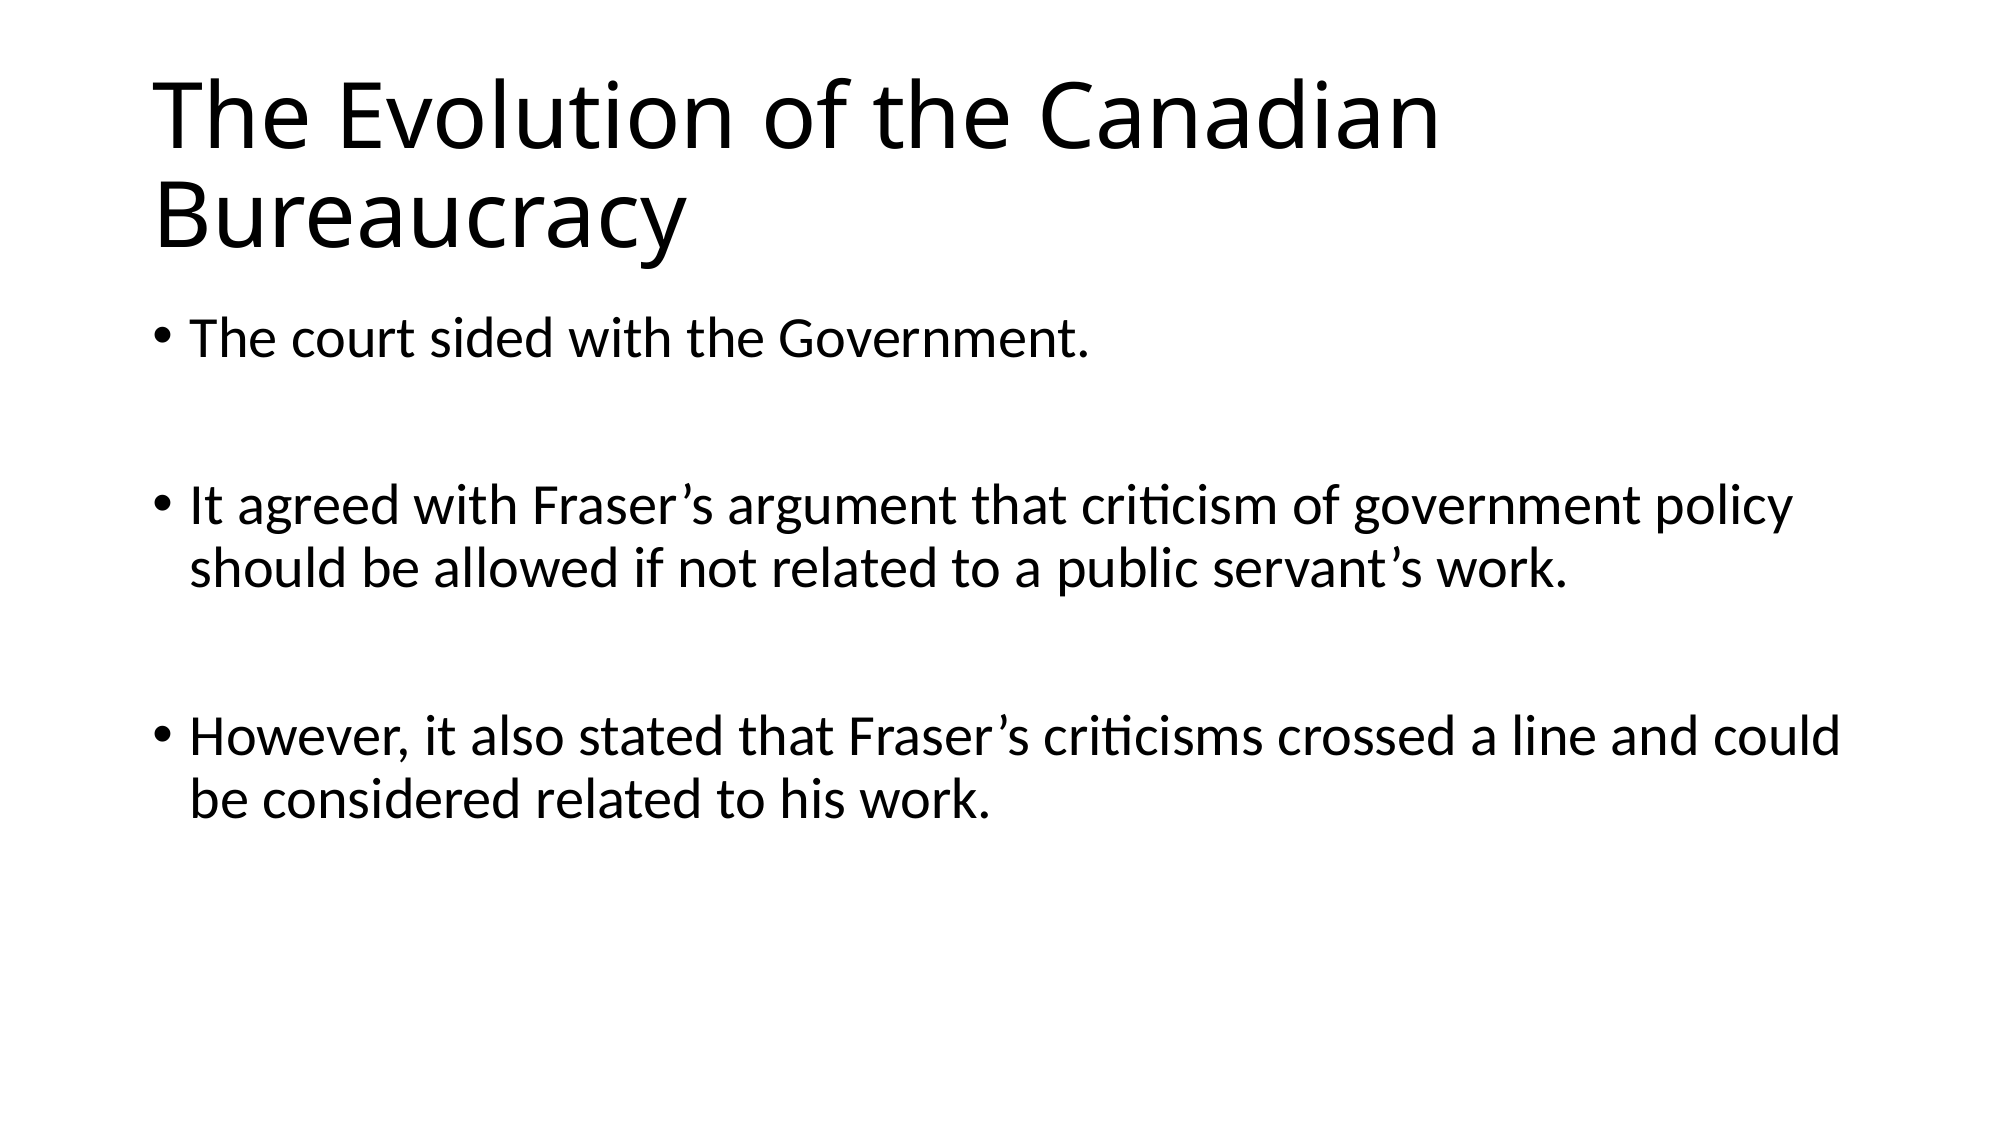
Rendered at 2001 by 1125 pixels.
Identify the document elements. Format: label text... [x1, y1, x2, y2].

list The court sided with the Government. It agreed with Fraser’s argument that criticism of government policy should be allowed if not related to a public servant’s work. However, it also stated that Fraser’s criticisms crossed a line and could be considered related to his work. [137, 299, 1863, 1014]
title The Evolution of the Canadian Bureaucracy [137, 59, 1863, 278]
